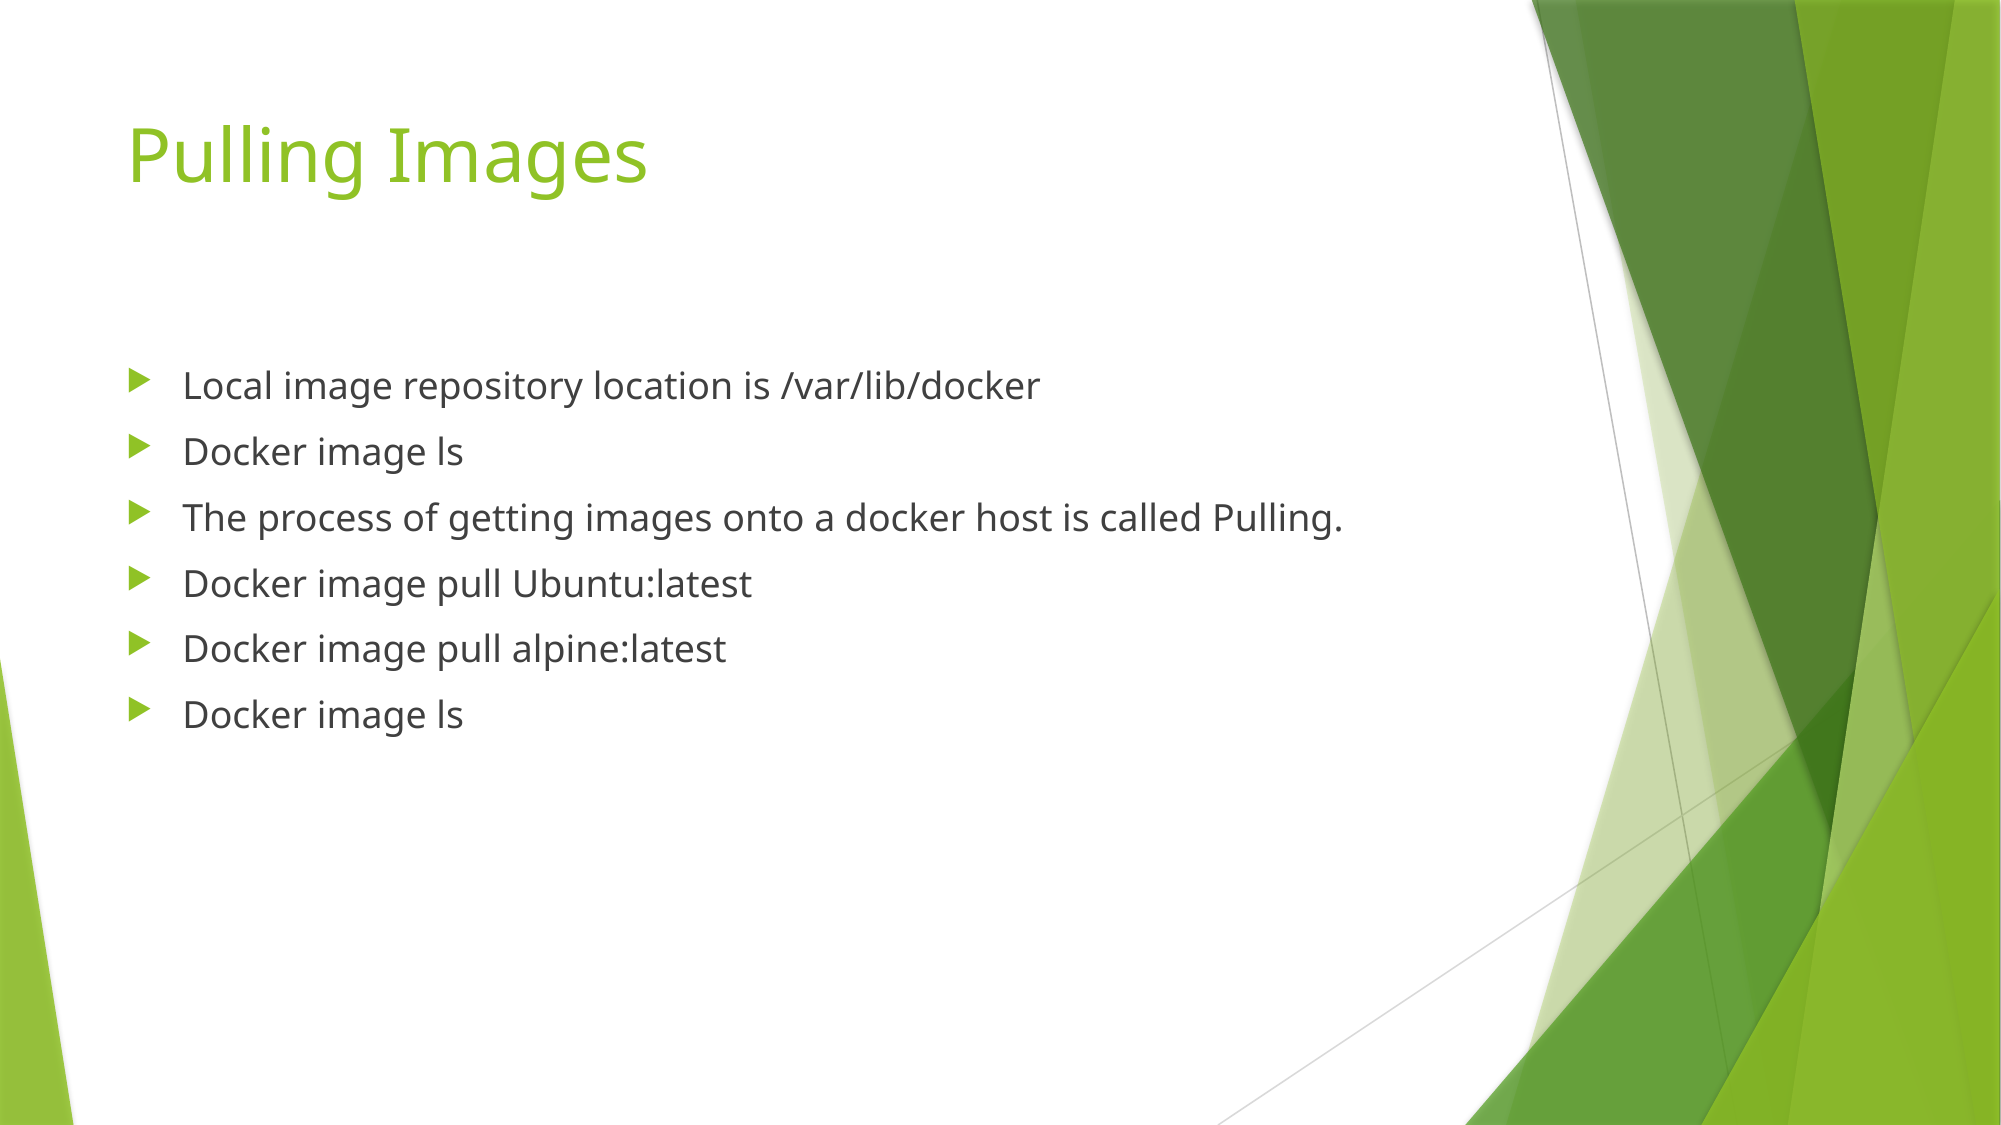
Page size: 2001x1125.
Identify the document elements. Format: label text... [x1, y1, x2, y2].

title Pulling Images [111, 99, 1522, 317]
list Local image repository location is /var/lib/docker Docker image ls The process of getting images onto a docker host is called Pulling. Docker image pull Ubuntu:latest Docker image pull alpine:latest Docker image ls [111, 354, 1522, 992]
